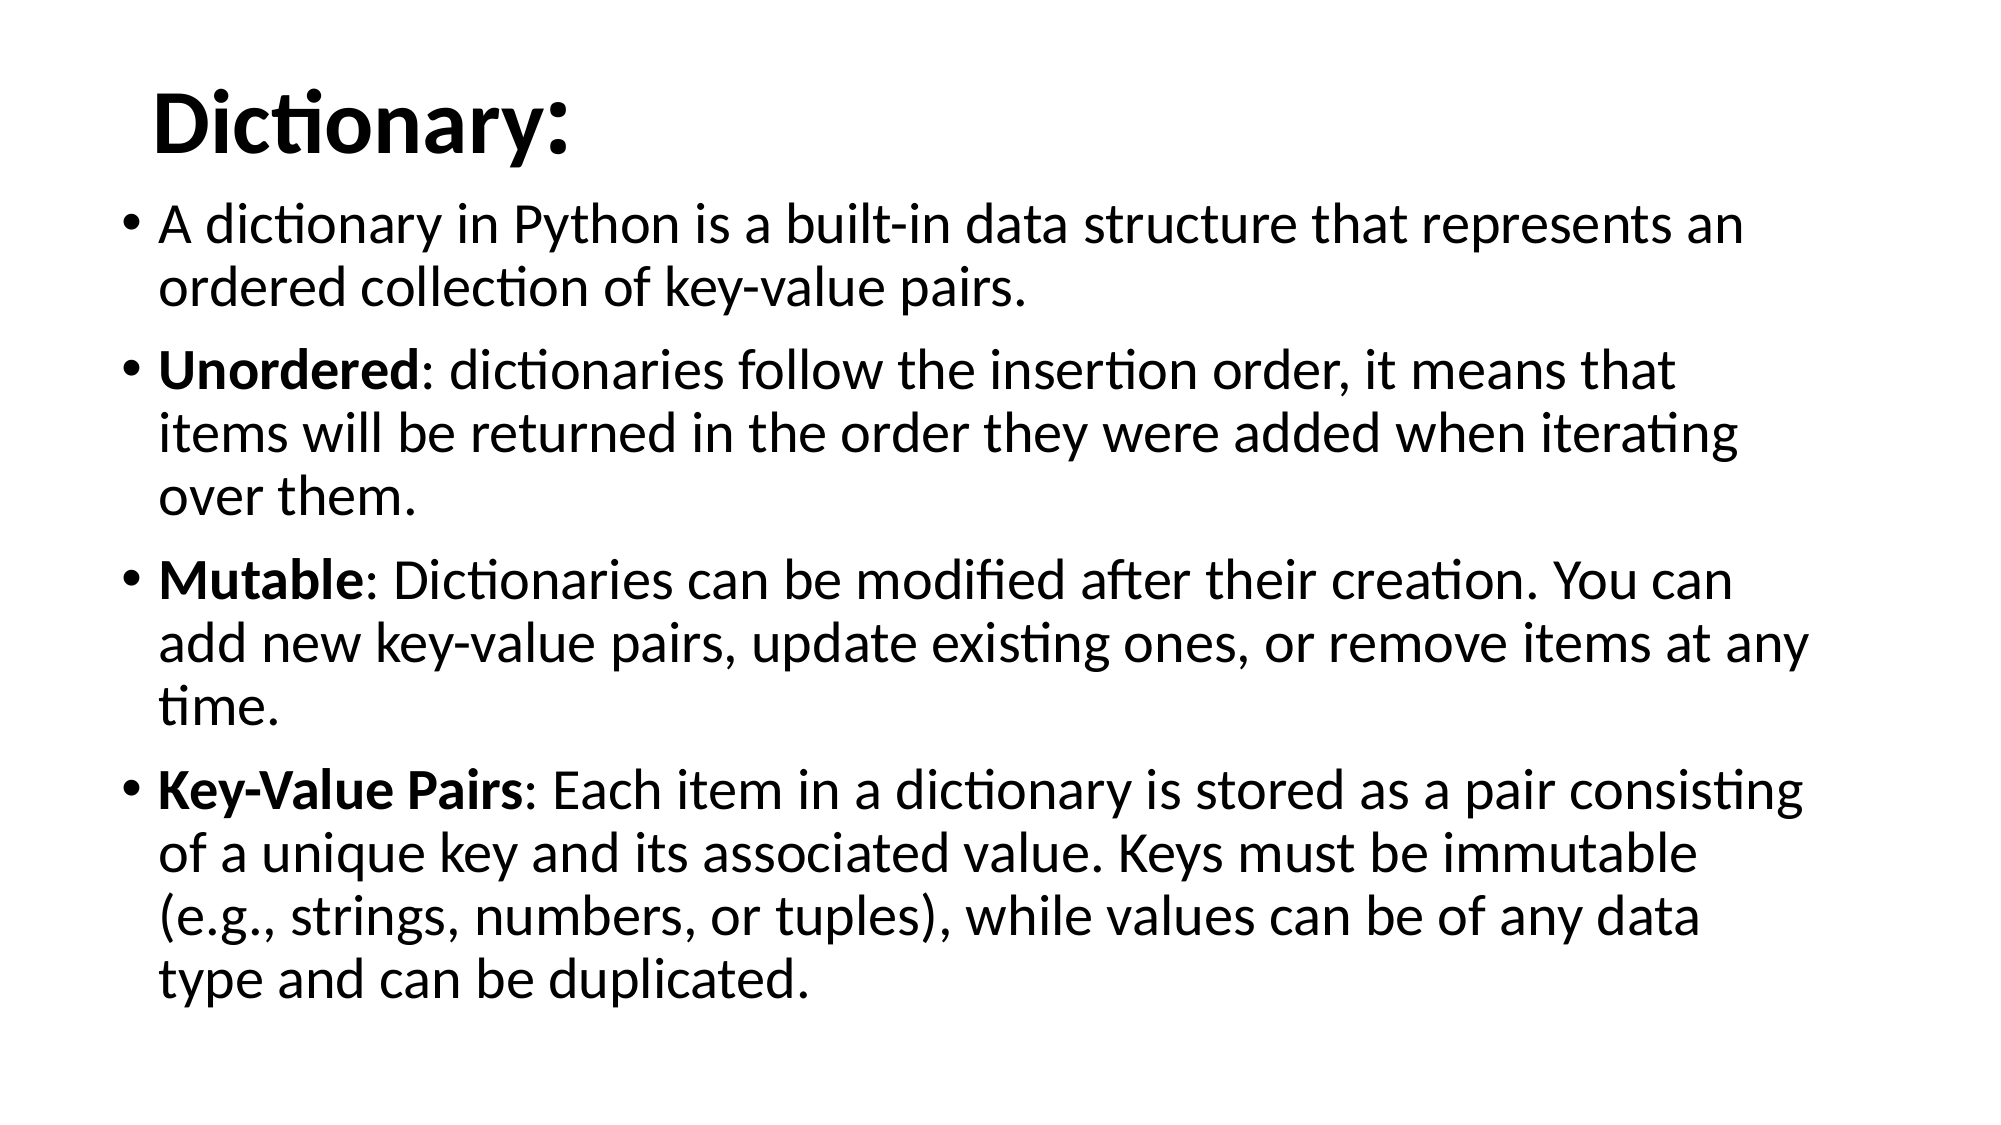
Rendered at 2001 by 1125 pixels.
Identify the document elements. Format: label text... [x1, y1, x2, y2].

list A dictionary in Python is a built-in data structure that represents an ordered collection of key-value pairs. Unordered: dictionaries follow the insertion order, it means that items will be returned in the order they were added when iterating over them. Mutable: Dictionaries can be modified after their creation. You can add new key-value pairs, update existing ones, or remove items at any time. Key-Value Pairs: Each item in a dictionary is stored as a pair consisting of a unique key and its associated value. Keys must be immutable (e.g., strings, numbers, or tuples), while values can be of any data type and can be duplicated. [106, 185, 1832, 900]
title Dictionary: [137, 15, 1863, 233]
